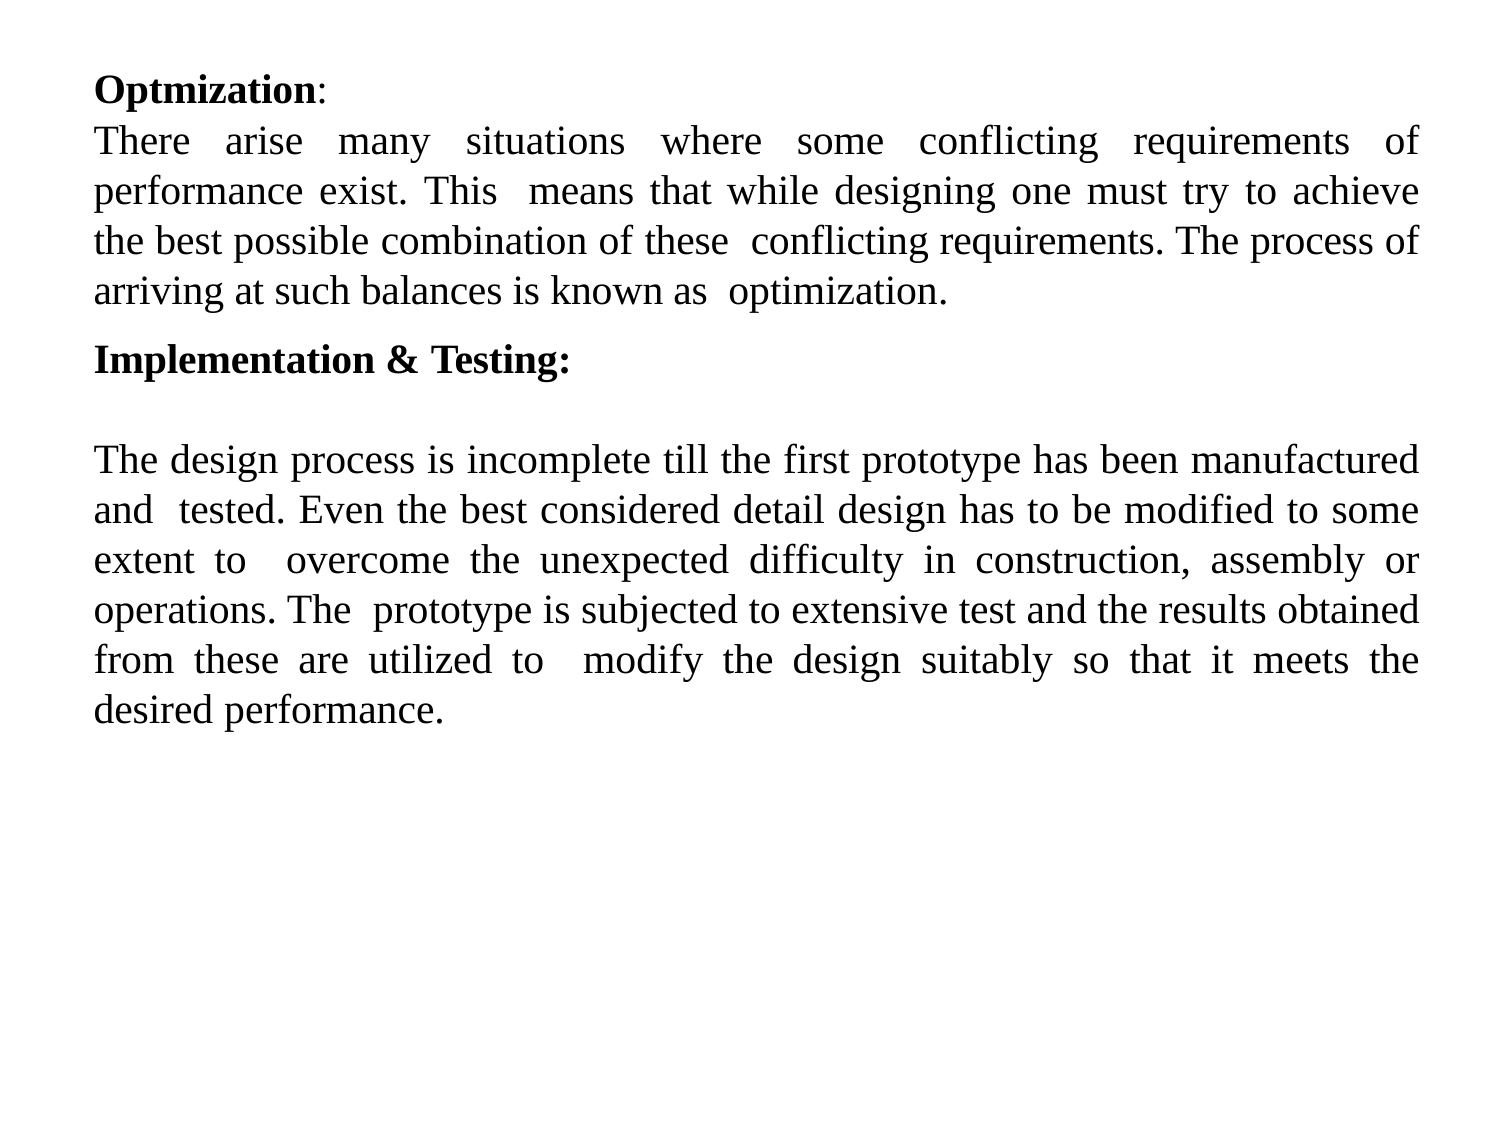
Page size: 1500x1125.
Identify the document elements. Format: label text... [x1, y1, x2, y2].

text_box Optmization: There arise many situations where some conflicting requirements of performance exist. This means that while designing one must try to achieve the best possible combination of these conflicting requirements. The process of arriving at such balances is known as optimization. Implementation & Testing: The design process is incomplete till the first prototype has been manufactured and tested. Even the best considered detail design has to be modified to some extent to overcome the unexpected difficulty in construction, assembly or operations. The prototype is subjected to extensive test and the results obtained from these are utilized to modify the design suitably so that it meets the desired performance. [76, 54, 1436, 791]
